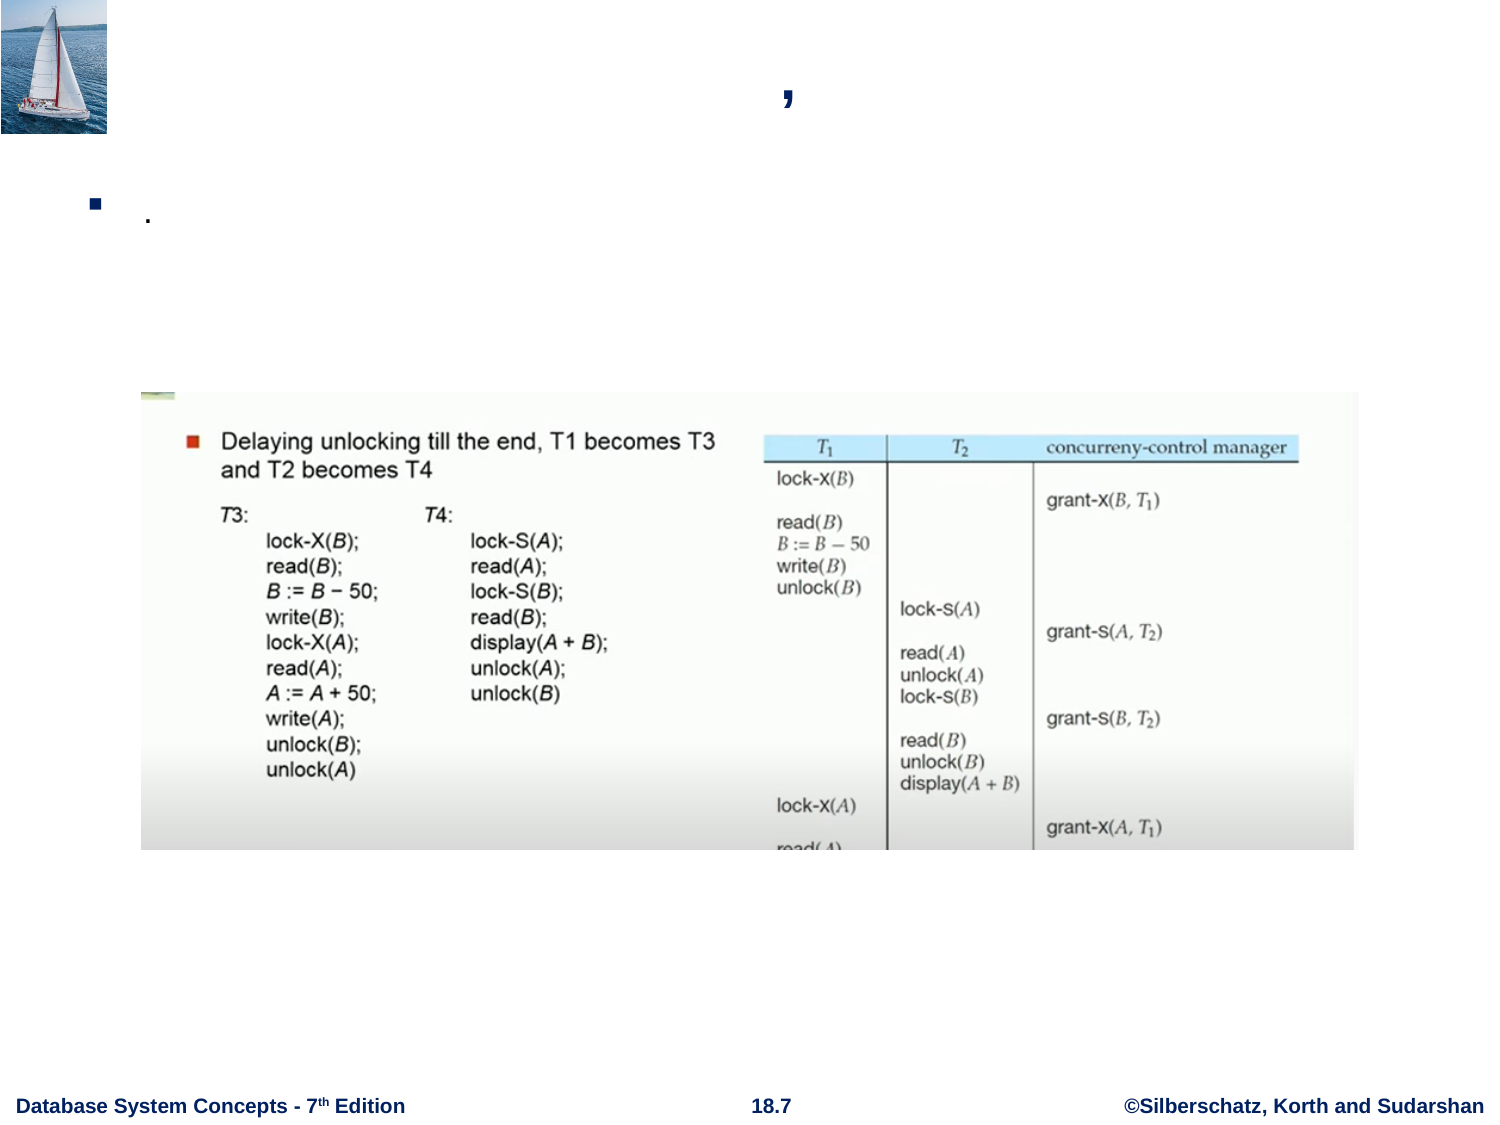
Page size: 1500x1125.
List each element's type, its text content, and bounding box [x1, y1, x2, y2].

list . [71, 180, 1451, 1062]
picture [140, 392, 1359, 850]
title , [125, 18, 1452, 120]
picture [1, 0, 107, 134]
